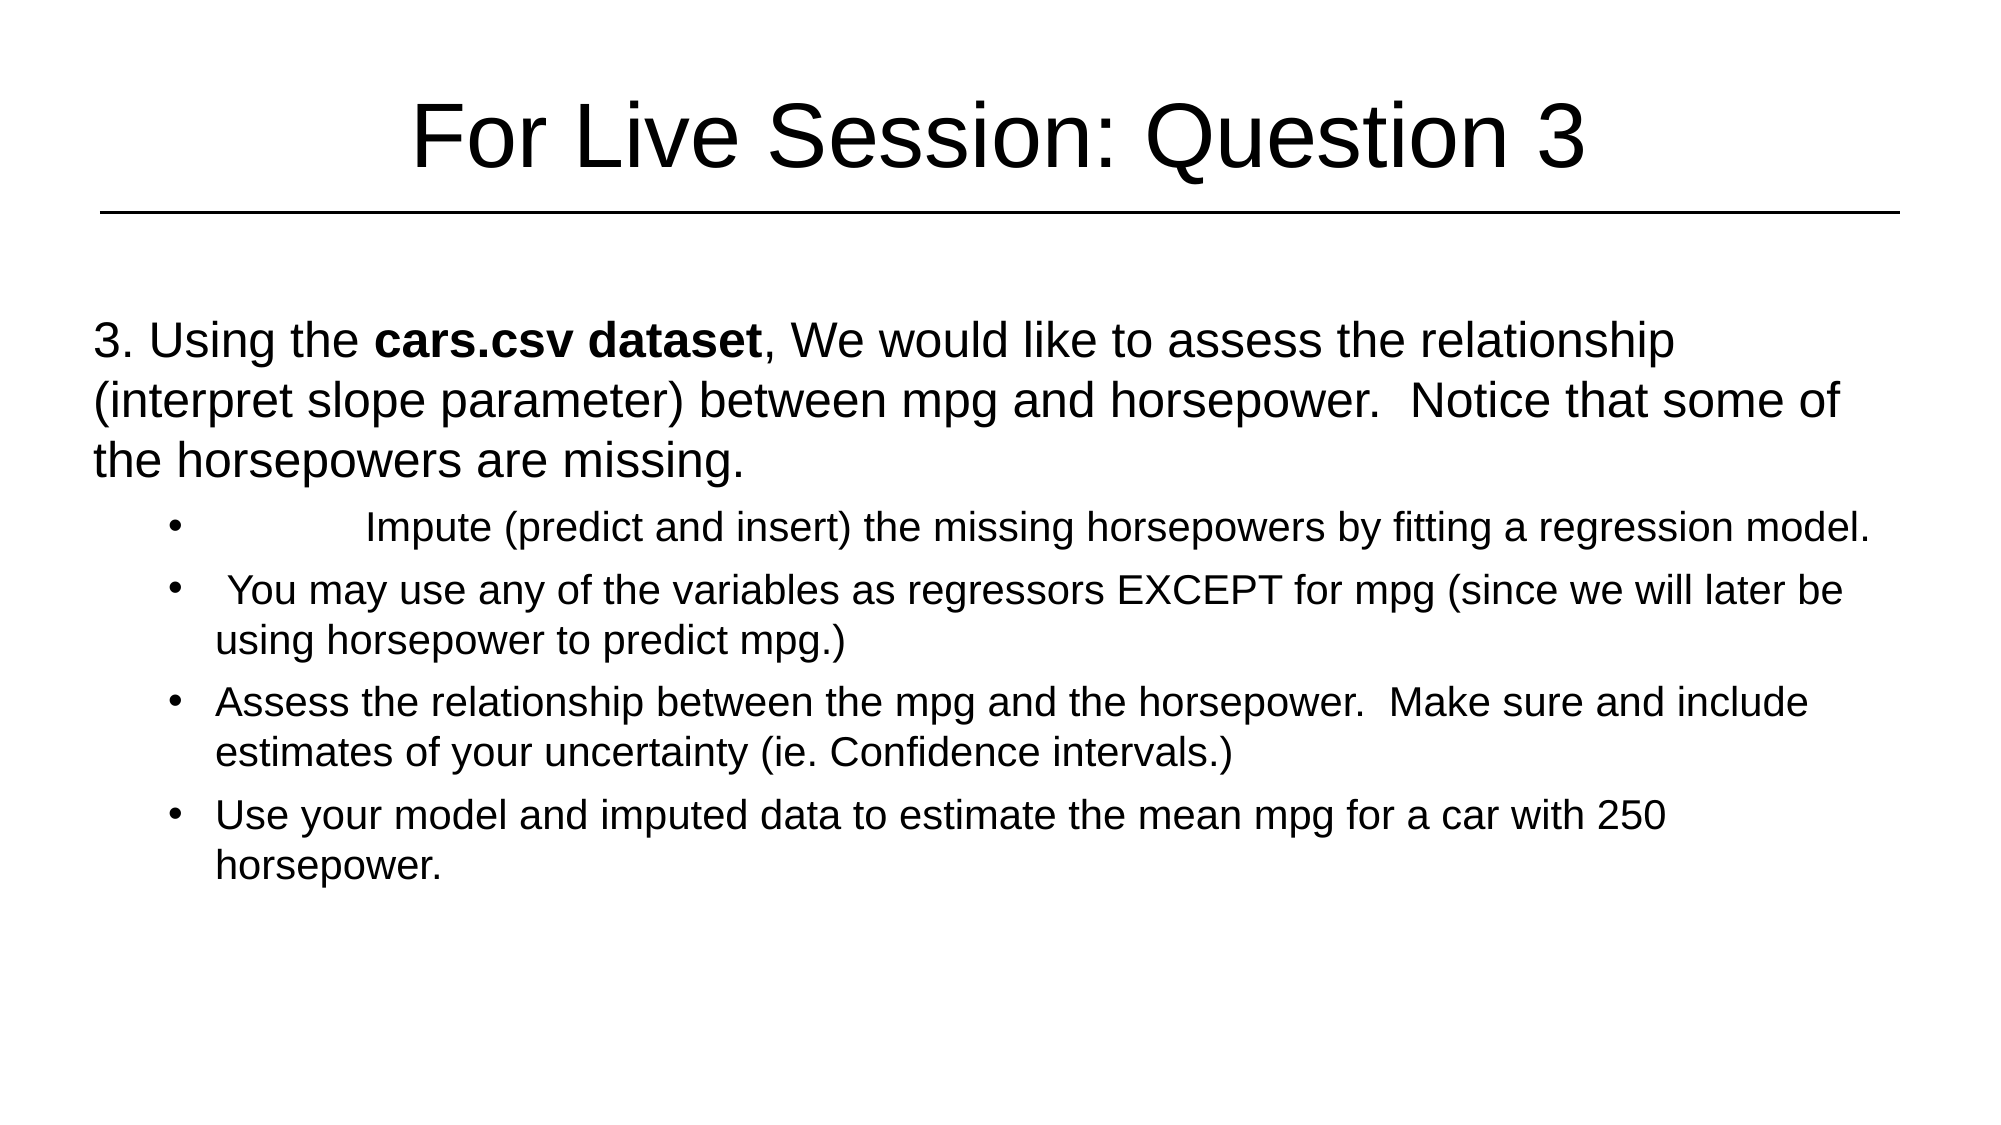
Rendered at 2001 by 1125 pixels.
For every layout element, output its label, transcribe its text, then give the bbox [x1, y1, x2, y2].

title For Live Session: Question 3 [99, 37, 1900, 225]
list 3. Using the cars.csv dataset, We would like to assess the relationship (interpret slope parameter) between mpg and horsepower. Notice that some of the horsepowers are missing. Impute (predict and insert) the missing horsepowers by fitting a regression model. You may use any of the variables as regressors EXCEPT for mpg (since we will later be using horsepower to predict mpg.) Assess the relationship between the mpg and the horsepower. Make sure and include estimates of your uncertainty (ie. Confidence intervals.) Use your model and imputed data to estimate the mean mpg for a car with 250 horsepower. [78, 299, 1900, 1125]
